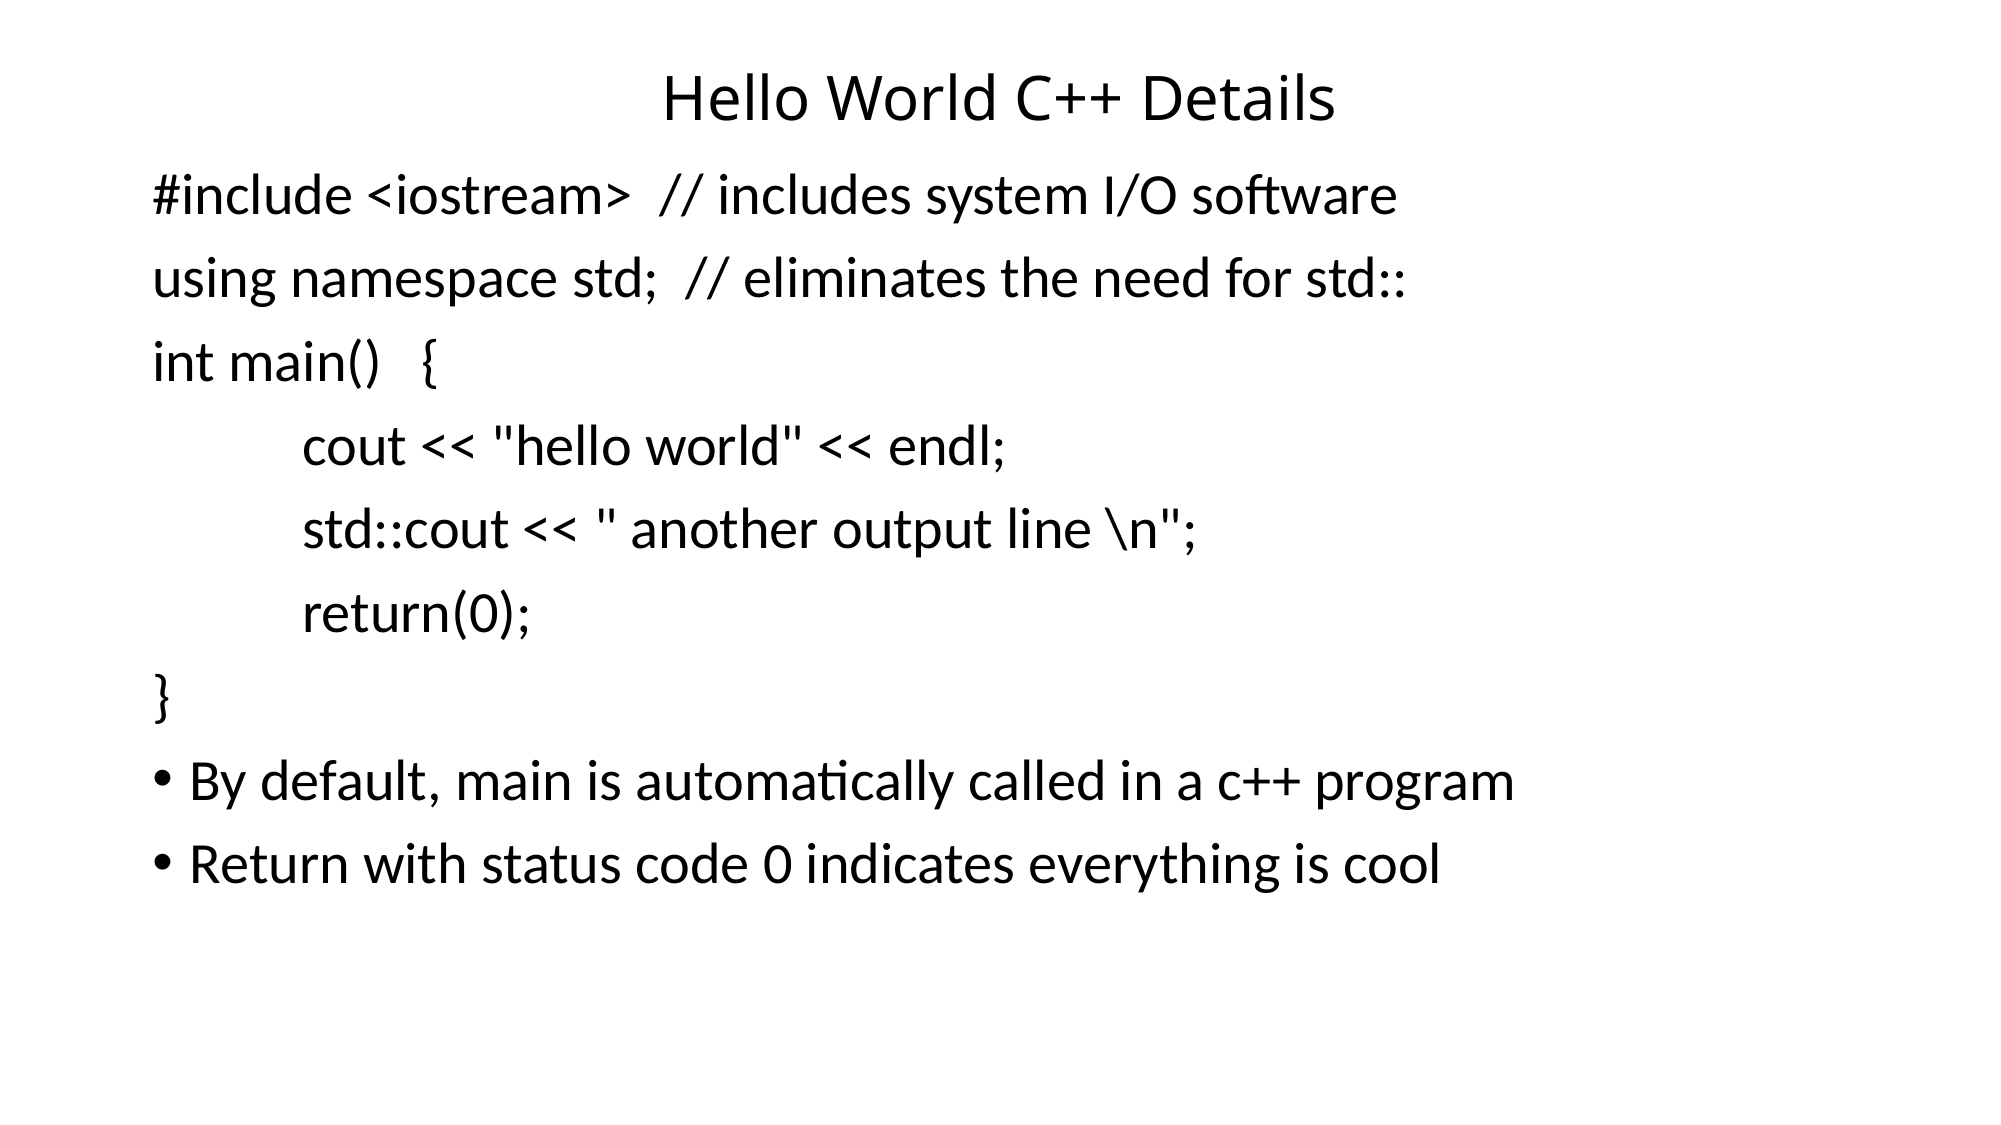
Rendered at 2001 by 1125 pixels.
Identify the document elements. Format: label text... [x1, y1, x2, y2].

list #include <iostream> // includes system I/O software using namespace std; // eliminates the need for std:: int main() { cout << "hello world" << endl; std::cout << " another output line \n"; return(0); } By default, main is automatically called in a c++ program Return with status code 0 indicates everything is cool [137, 156, 1863, 1030]
title Hello World C++ Details [137, 59, 1863, 143]
